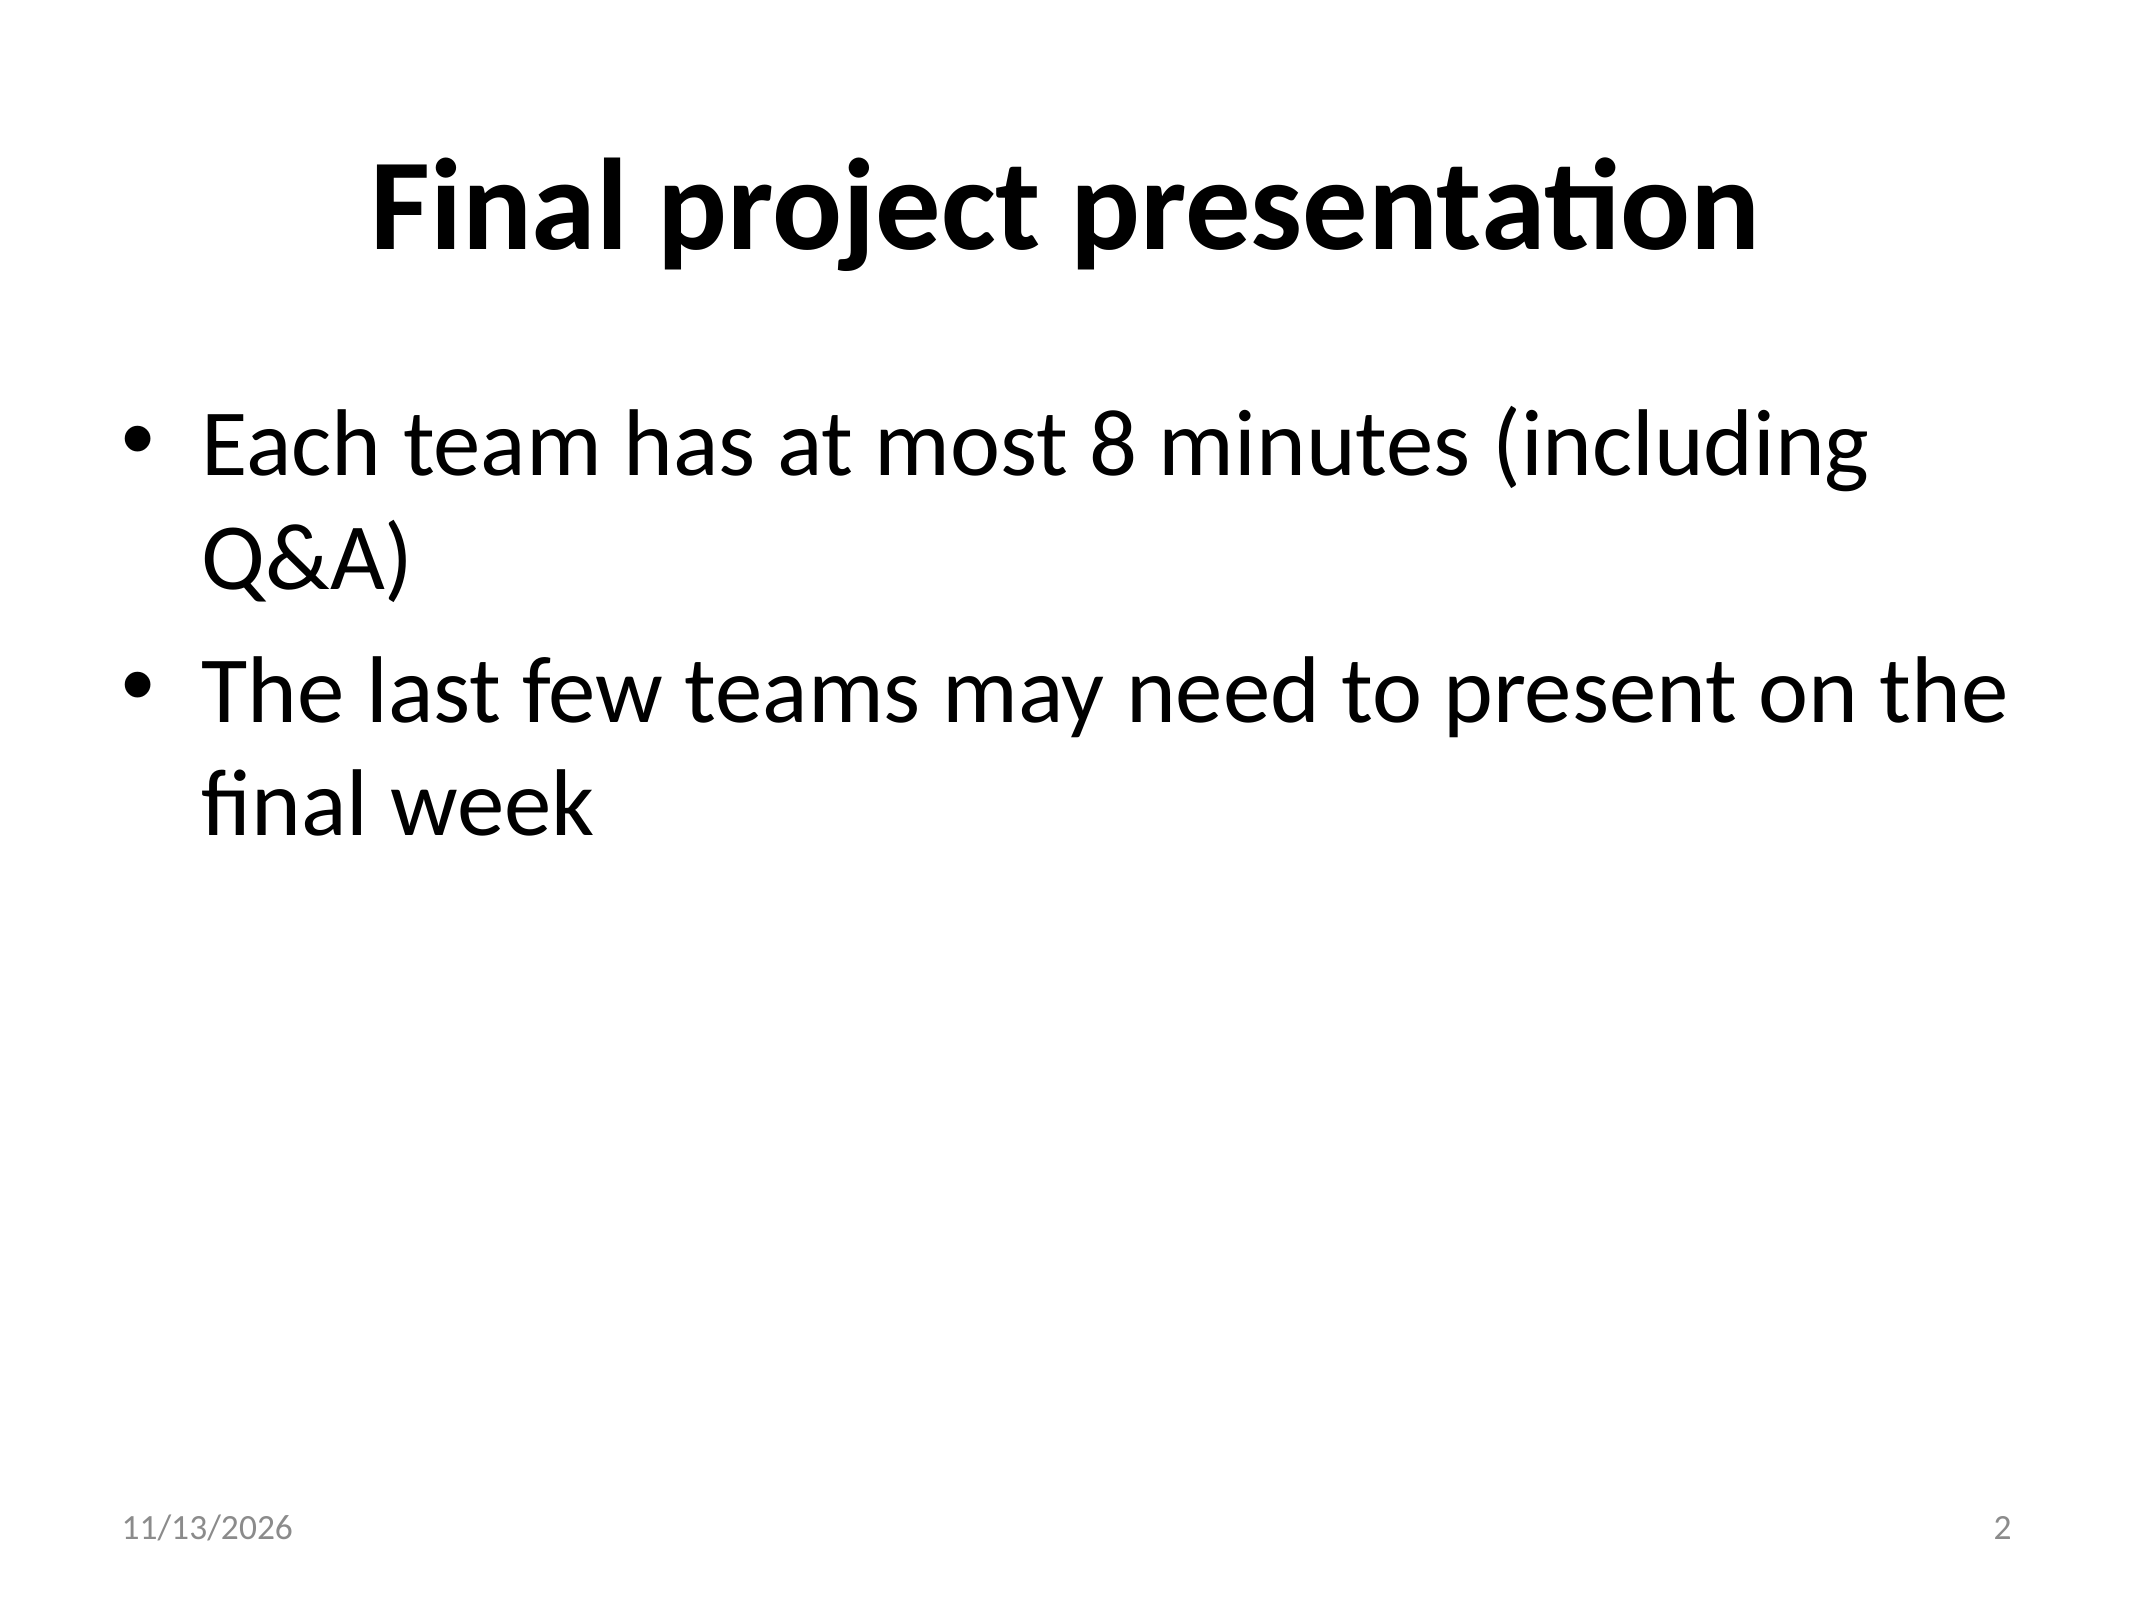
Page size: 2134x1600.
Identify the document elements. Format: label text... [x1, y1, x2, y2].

slide_number 2 [1528, 1482, 2027, 1569]
list Each team has at most 8 minutes (including Q&A) The last few teams may need to present on the final week [106, 373, 2027, 1430]
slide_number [106, 1482, 605, 1569]
title Final project presentation [106, 64, 2027, 331]
